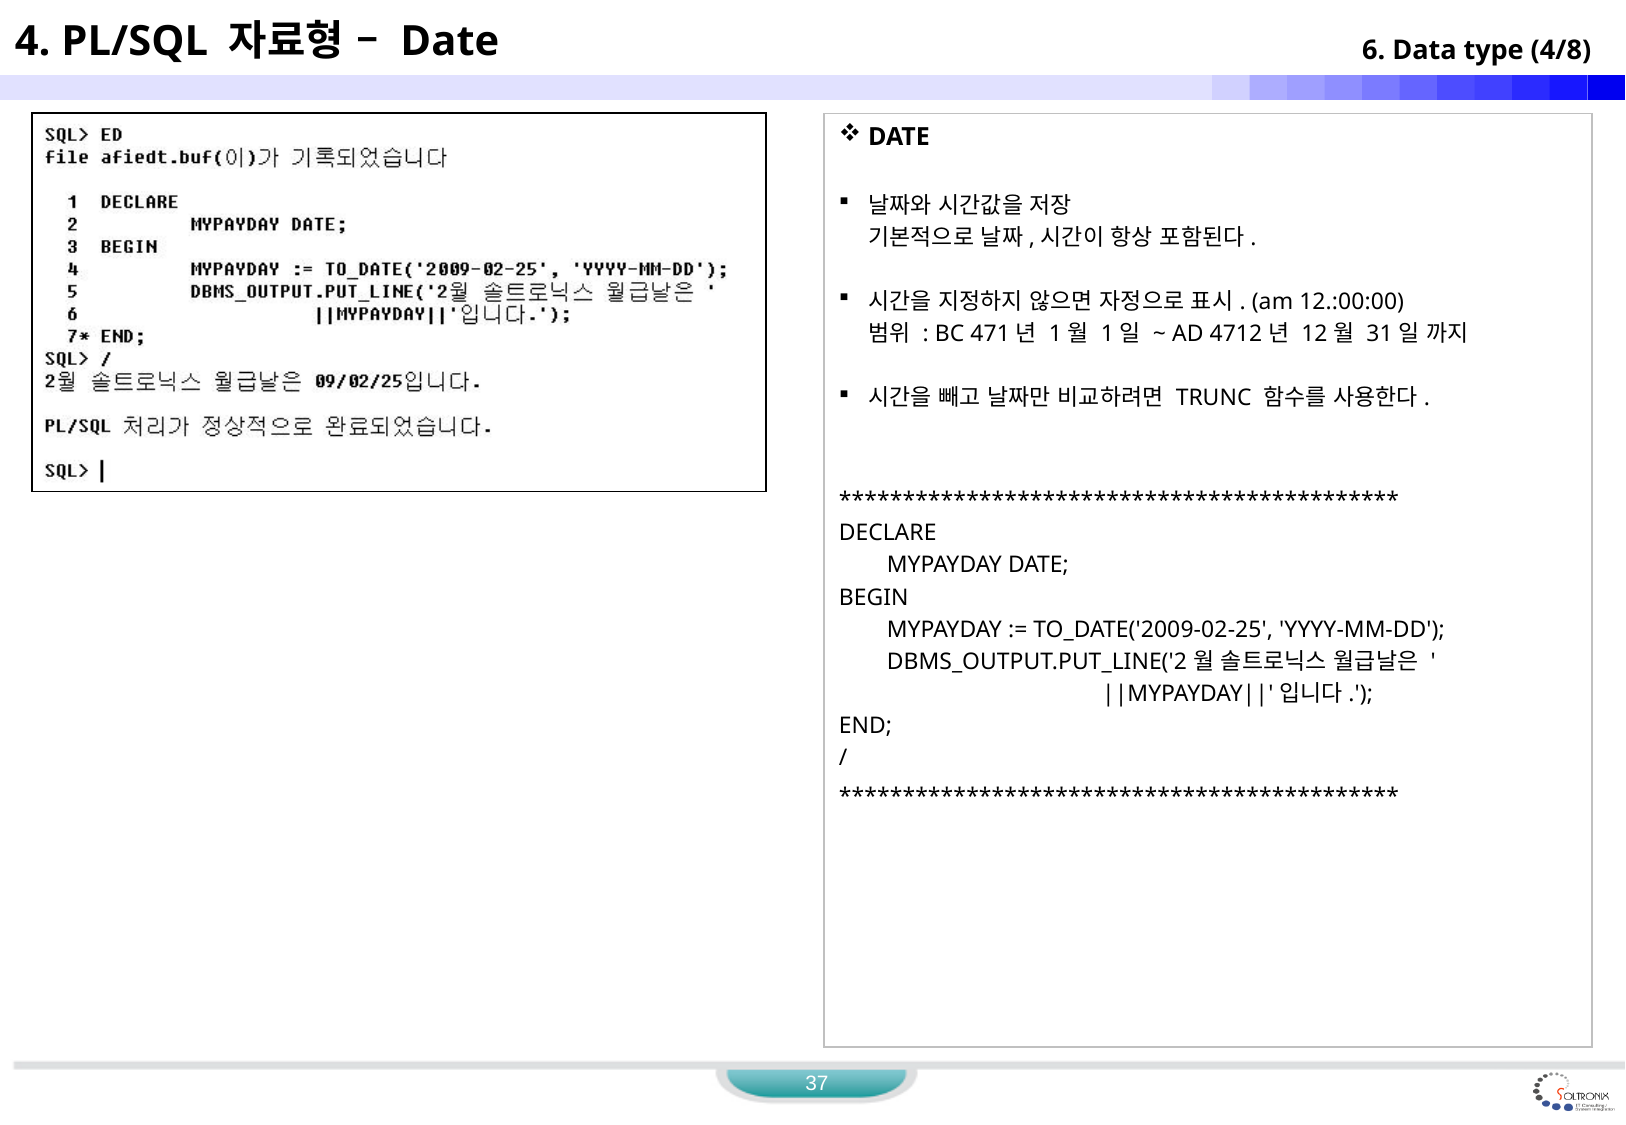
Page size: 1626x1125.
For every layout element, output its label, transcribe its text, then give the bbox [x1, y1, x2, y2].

picture [9, 1059, 1625, 1122]
text_box 6. Data type (4/8) [1347, 24, 1607, 72]
text_box 4. PL/SQL 자료형 – Date [0, 0, 1025, 78]
text_box DATE 날짜와 시간값을 저장 기본적으로 날짜,시간이 항상 포함된다. 시간을 지정하지 않으면 자정으로 표시. (am 12.:00:00) 범위 : BC 471년 1월 1일 ~ AD 4712년 12월 31일 까지 시간을 빼고 날짜만 비교하려면 TRUNC 함수를 사용한다. ******************************************** DECLARE MYPAYDAY DATE; BEGIN MYPAYDAY := TO_DATE('2009-02-25', 'YYYY-MM-DD'); DBMS_OUTPUT.PUT_LINE('2월 솔트로닉스 월급날은 ' ||MYPAYDAY||'입니다.'); END; / ******************************************** [824, 113, 1593, 1047]
picture [32, 113, 766, 492]
